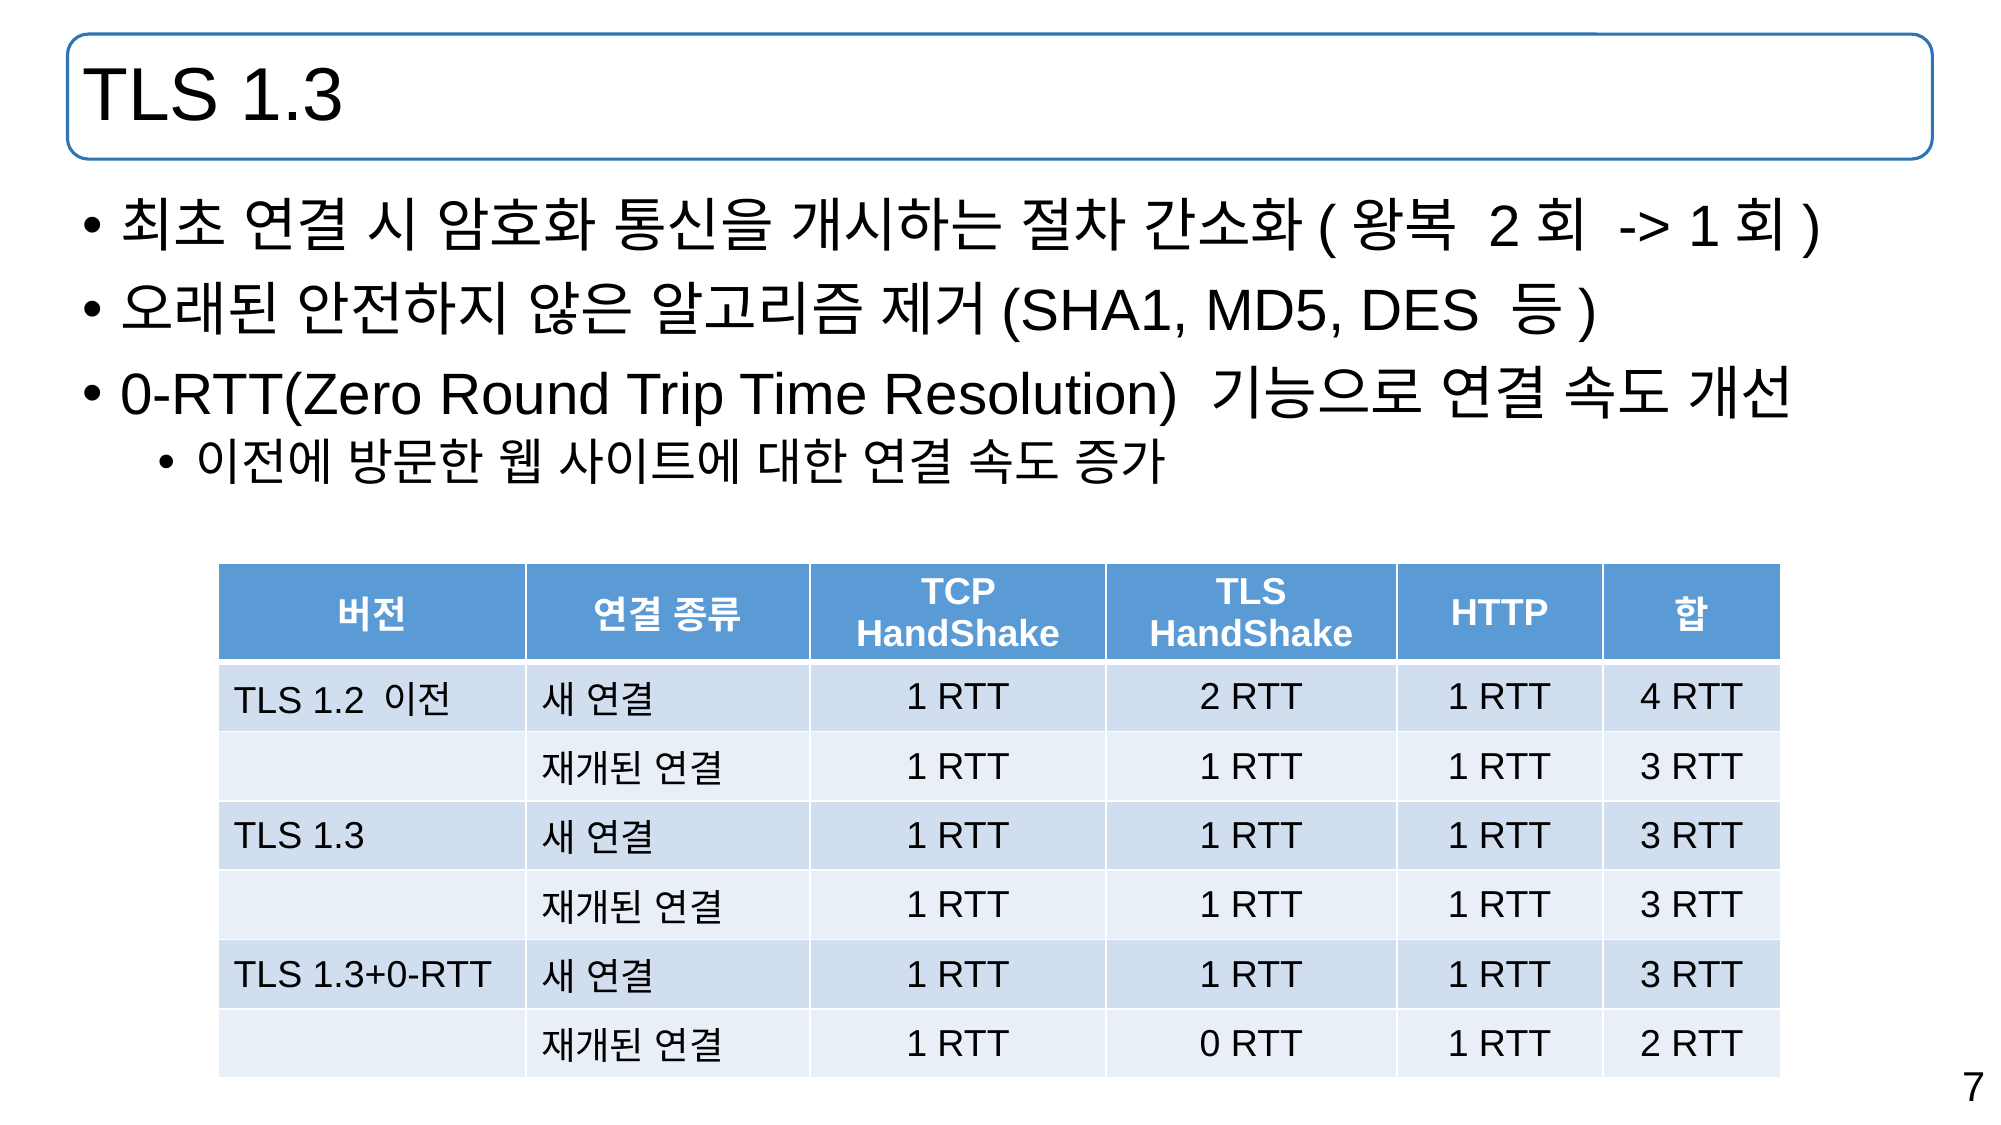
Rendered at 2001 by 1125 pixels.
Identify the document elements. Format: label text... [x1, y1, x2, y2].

table_cell 3 RTT [1604, 802, 1780, 869]
table_cell 1 RTT [811, 802, 1105, 869]
table_cell [219, 732, 525, 800]
table_cell 1 RTT [1398, 802, 1602, 869]
table_cell 1 RTT [811, 940, 1105, 1008]
table_cell TLS 1.3+0-RTT [219, 940, 525, 1008]
table_cell 4 RTT [1604, 665, 1780, 731]
table_cell 새 연결 [527, 940, 809, 1008]
table_cell 새 연결 [527, 665, 809, 731]
table_header 연결 종류 [527, 564, 809, 659]
table_cell 재개된 연결 [527, 1010, 809, 1077]
table_header TLS HandShake [1107, 564, 1396, 659]
table_cell 재개된 연결 [527, 732, 809, 800]
table_cell 새 연결 [527, 802, 809, 869]
title TLS 1.3 [67, 34, 1933, 160]
table_cell 1 RTT [811, 871, 1105, 939]
table_header 합 [1604, 564, 1780, 659]
table_cell 1 RTT [1107, 732, 1396, 800]
table_cell 1 RTT [1398, 871, 1602, 939]
table_cell 2 RTT [1107, 665, 1396, 731]
table_header 버전 [219, 564, 525, 659]
table_header TCP HandShake [811, 564, 1105, 659]
list 최초 연결 시 암호화 통신을 개시하는 절차 간소화(왕복 2회 -> 1회) 오래된 안전하지 않은 알고리즘 제거(SHA1, MD5, DES 등) 0-RTT(Zero Round Trip Time Resolution) 기능으로 연결 속도 개선 이전에 방문한 웹 사이트에 대한 연결 속도 증가 [67, 189, 1933, 1070]
table_cell [219, 1010, 525, 1077]
table_cell 1 RTT [811, 1010, 1105, 1077]
table_cell 0 RTT [1107, 1010, 1396, 1077]
table_cell 1 RTT [1398, 665, 1602, 731]
table_cell TLS 1.3 [219, 802, 525, 869]
table_cell 재개된 연결 [527, 871, 809, 939]
table_cell 3 RTT [1604, 732, 1780, 800]
table_header HTTP [1398, 564, 1602, 659]
table_cell 1 RTT [1107, 802, 1396, 869]
table_cell 1 RTT [1107, 871, 1396, 939]
table_cell 1 RTT [1398, 940, 1602, 1008]
table_cell 1 RTT [1107, 940, 1396, 1008]
table_cell 1 RTT [811, 665, 1105, 731]
table_cell 3 RTT [1604, 940, 1780, 1008]
table_cell 1 RTT [1398, 1010, 1602, 1077]
table_cell 3 RTT [1604, 871, 1780, 939]
table_cell 2 RTT [1604, 1010, 1780, 1077]
table_cell [219, 871, 525, 939]
table_cell 1 RTT [1398, 732, 1602, 800]
table_cell 1 RTT [811, 732, 1105, 800]
table_cell TLS 1.2 이전 [219, 665, 525, 731]
